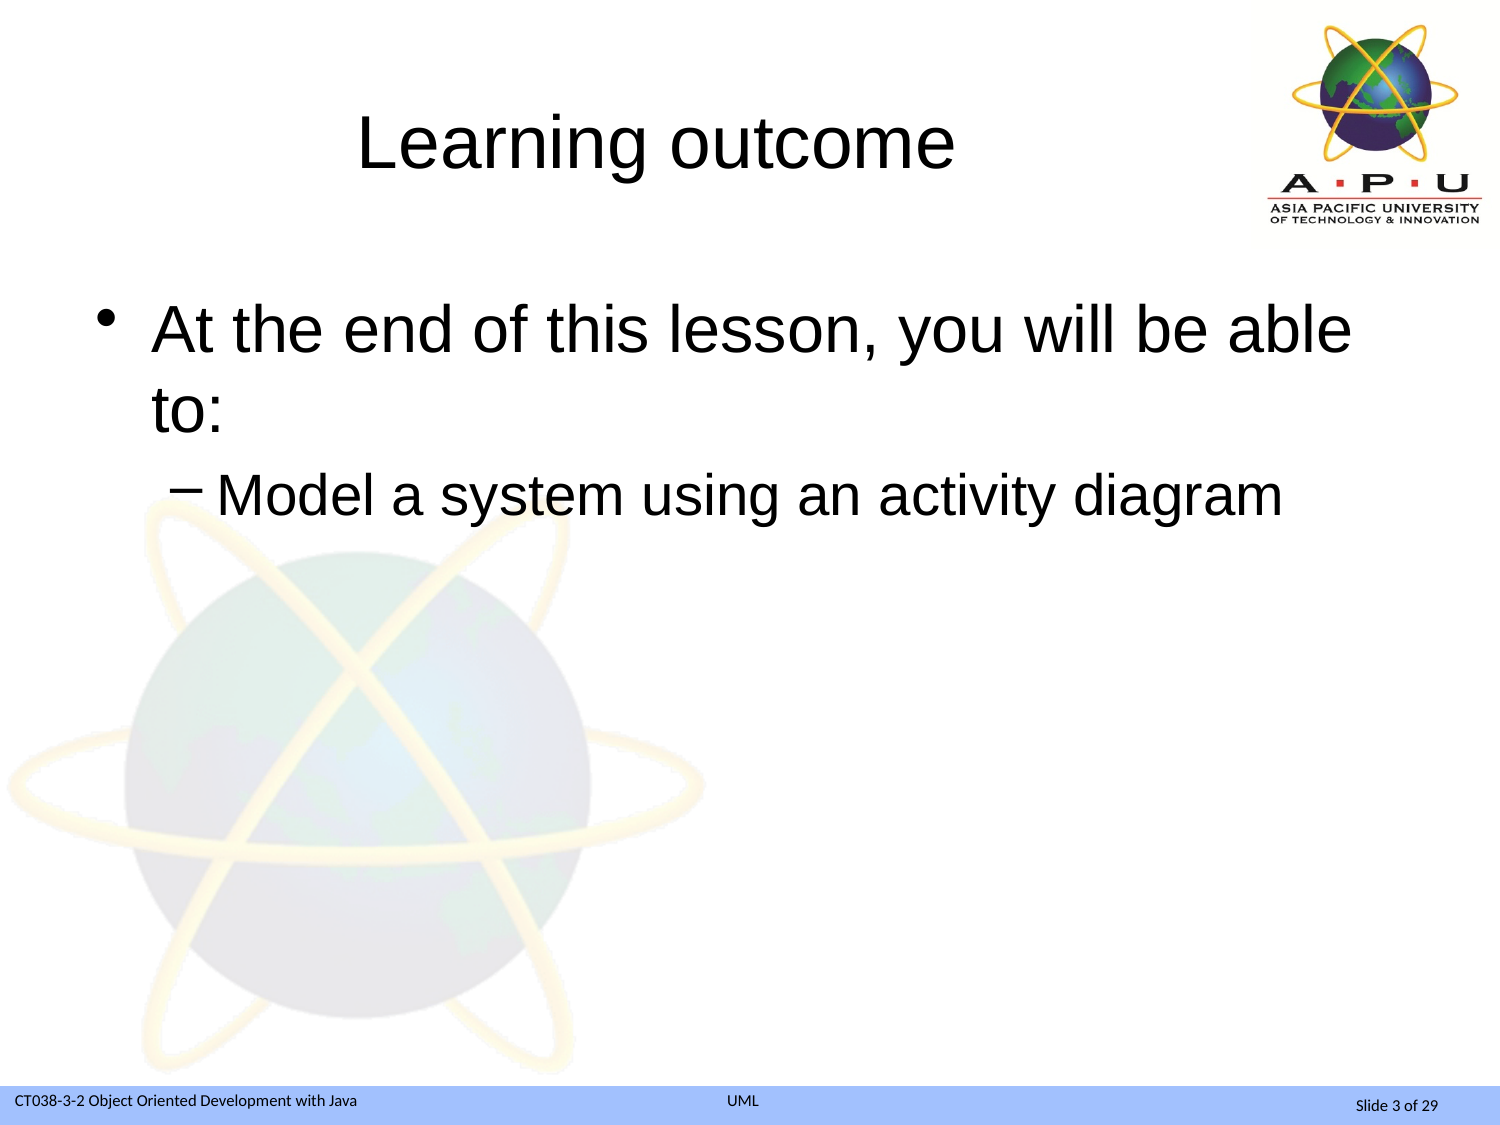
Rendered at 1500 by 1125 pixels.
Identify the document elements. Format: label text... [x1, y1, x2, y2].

title Learning outcome [79, 45, 1235, 233]
picture [1251, 0, 1500, 249]
list At the end of this lesson, you will be able to: Model a system using an activity diagram [79, 278, 1430, 1021]
